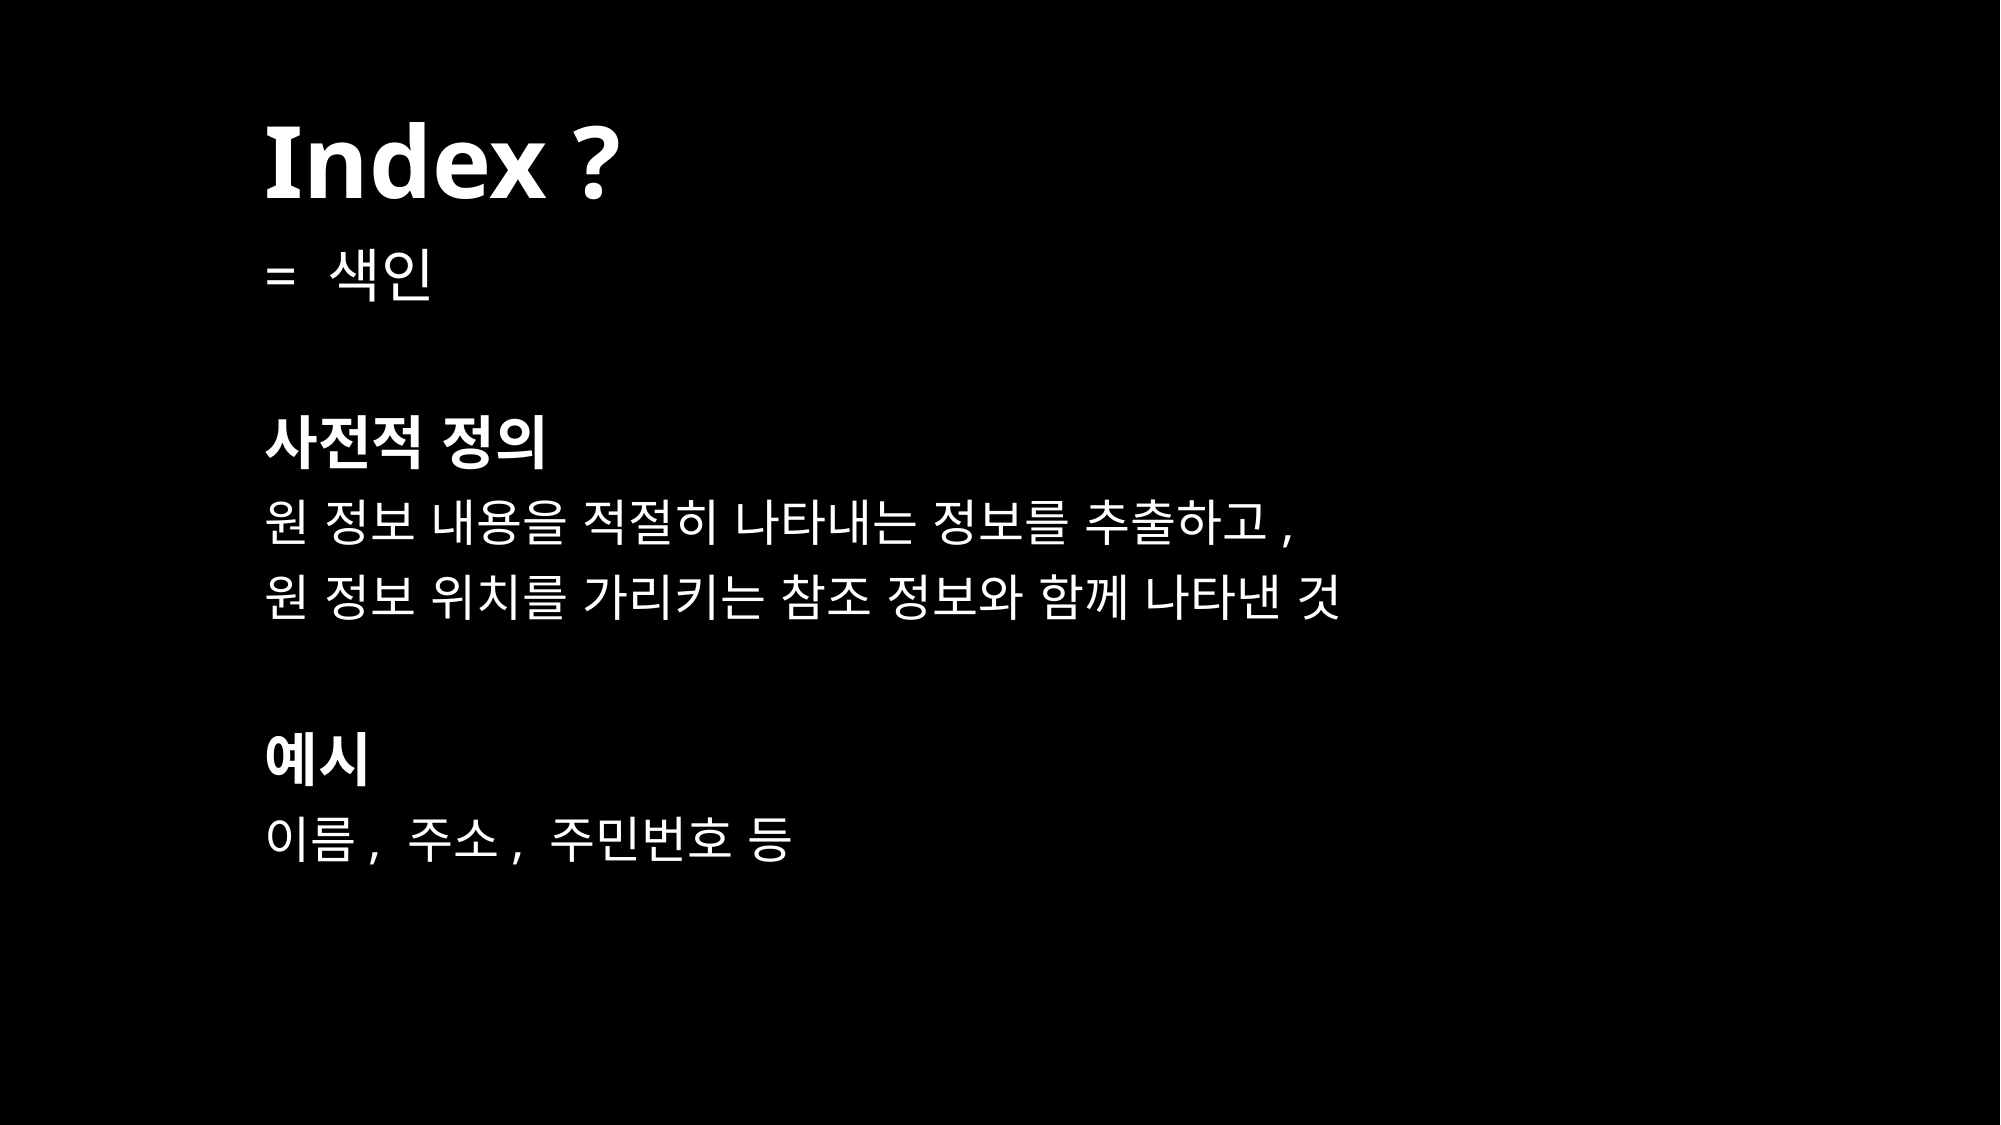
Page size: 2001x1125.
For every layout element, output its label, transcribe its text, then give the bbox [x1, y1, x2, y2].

title Index ? [249, 79, 1750, 229]
subtitle = 색인 사전적 정의 원 정보 내용을 적절히 나타내는 정보를 추출하고, 원 정보 위치를 가리키는 참조 정보와 함께 나타낸 것 예시 이름, 주소, 주민번호 등 [249, 239, 1750, 1033]
